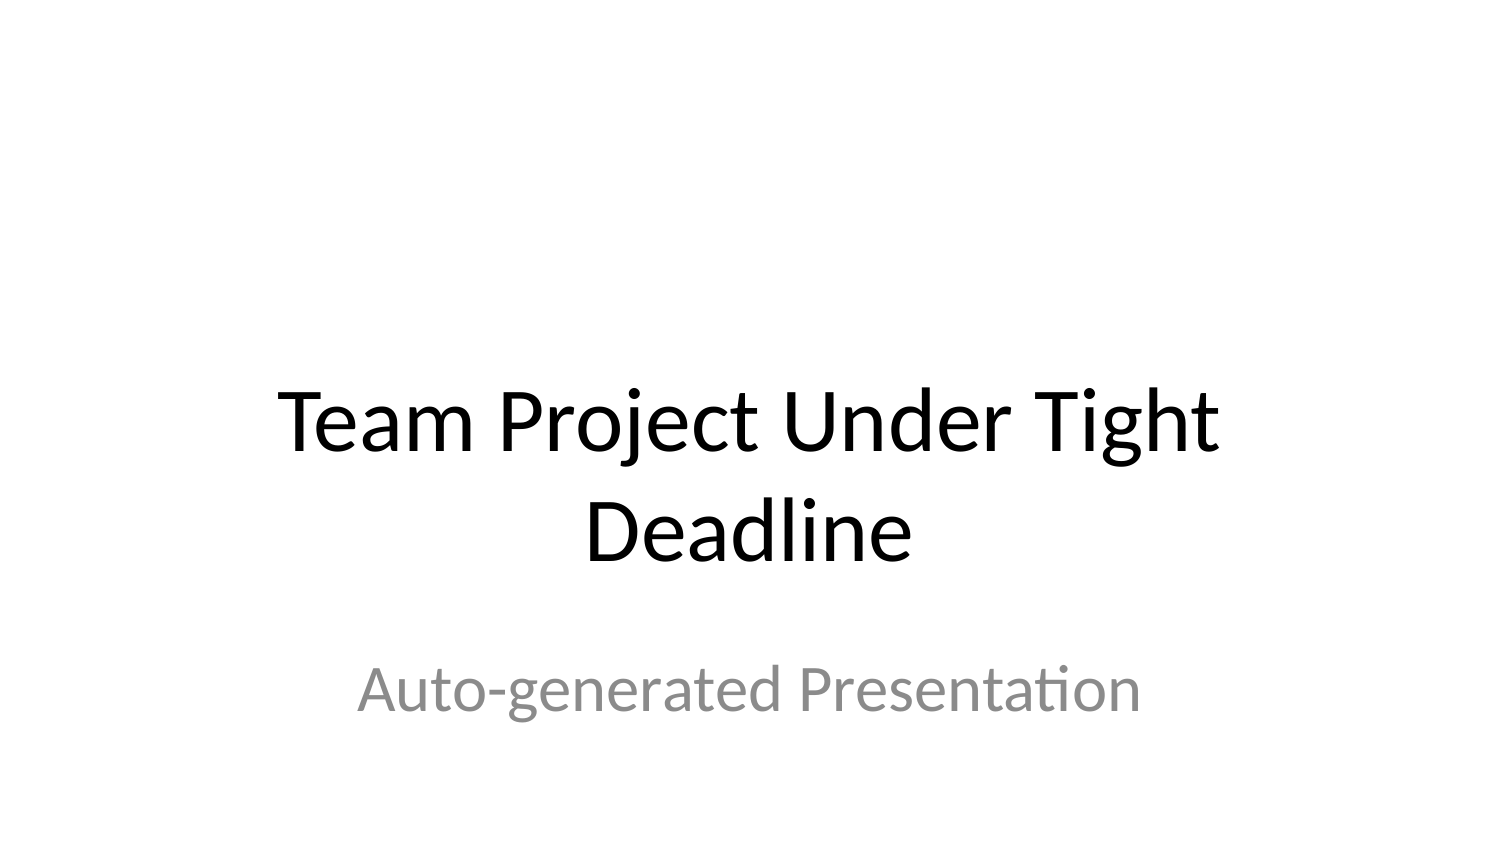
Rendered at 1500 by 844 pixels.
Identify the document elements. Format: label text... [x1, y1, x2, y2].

title Team Project Under Tight Deadline [112, 349, 1388, 591]
subtitle Auto-generated Presentation [225, 637, 1275, 844]
